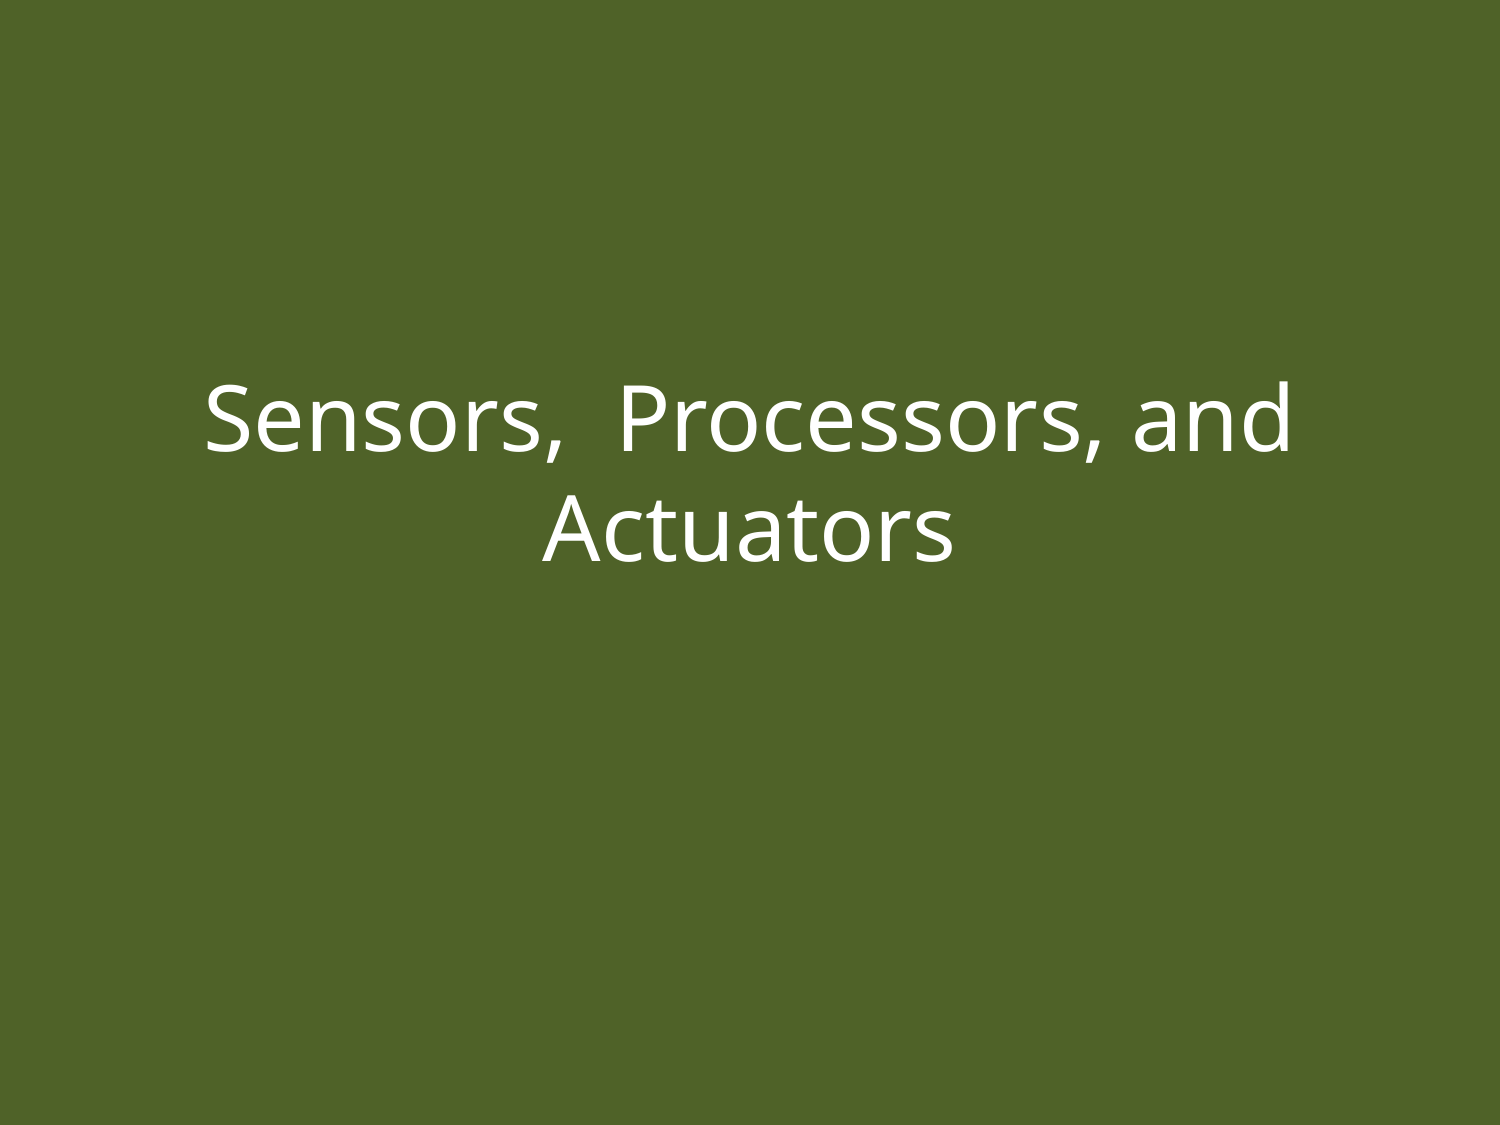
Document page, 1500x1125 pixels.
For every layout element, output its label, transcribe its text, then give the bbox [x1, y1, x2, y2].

title Sensors, Processors, and Actuators [112, 349, 1388, 591]
